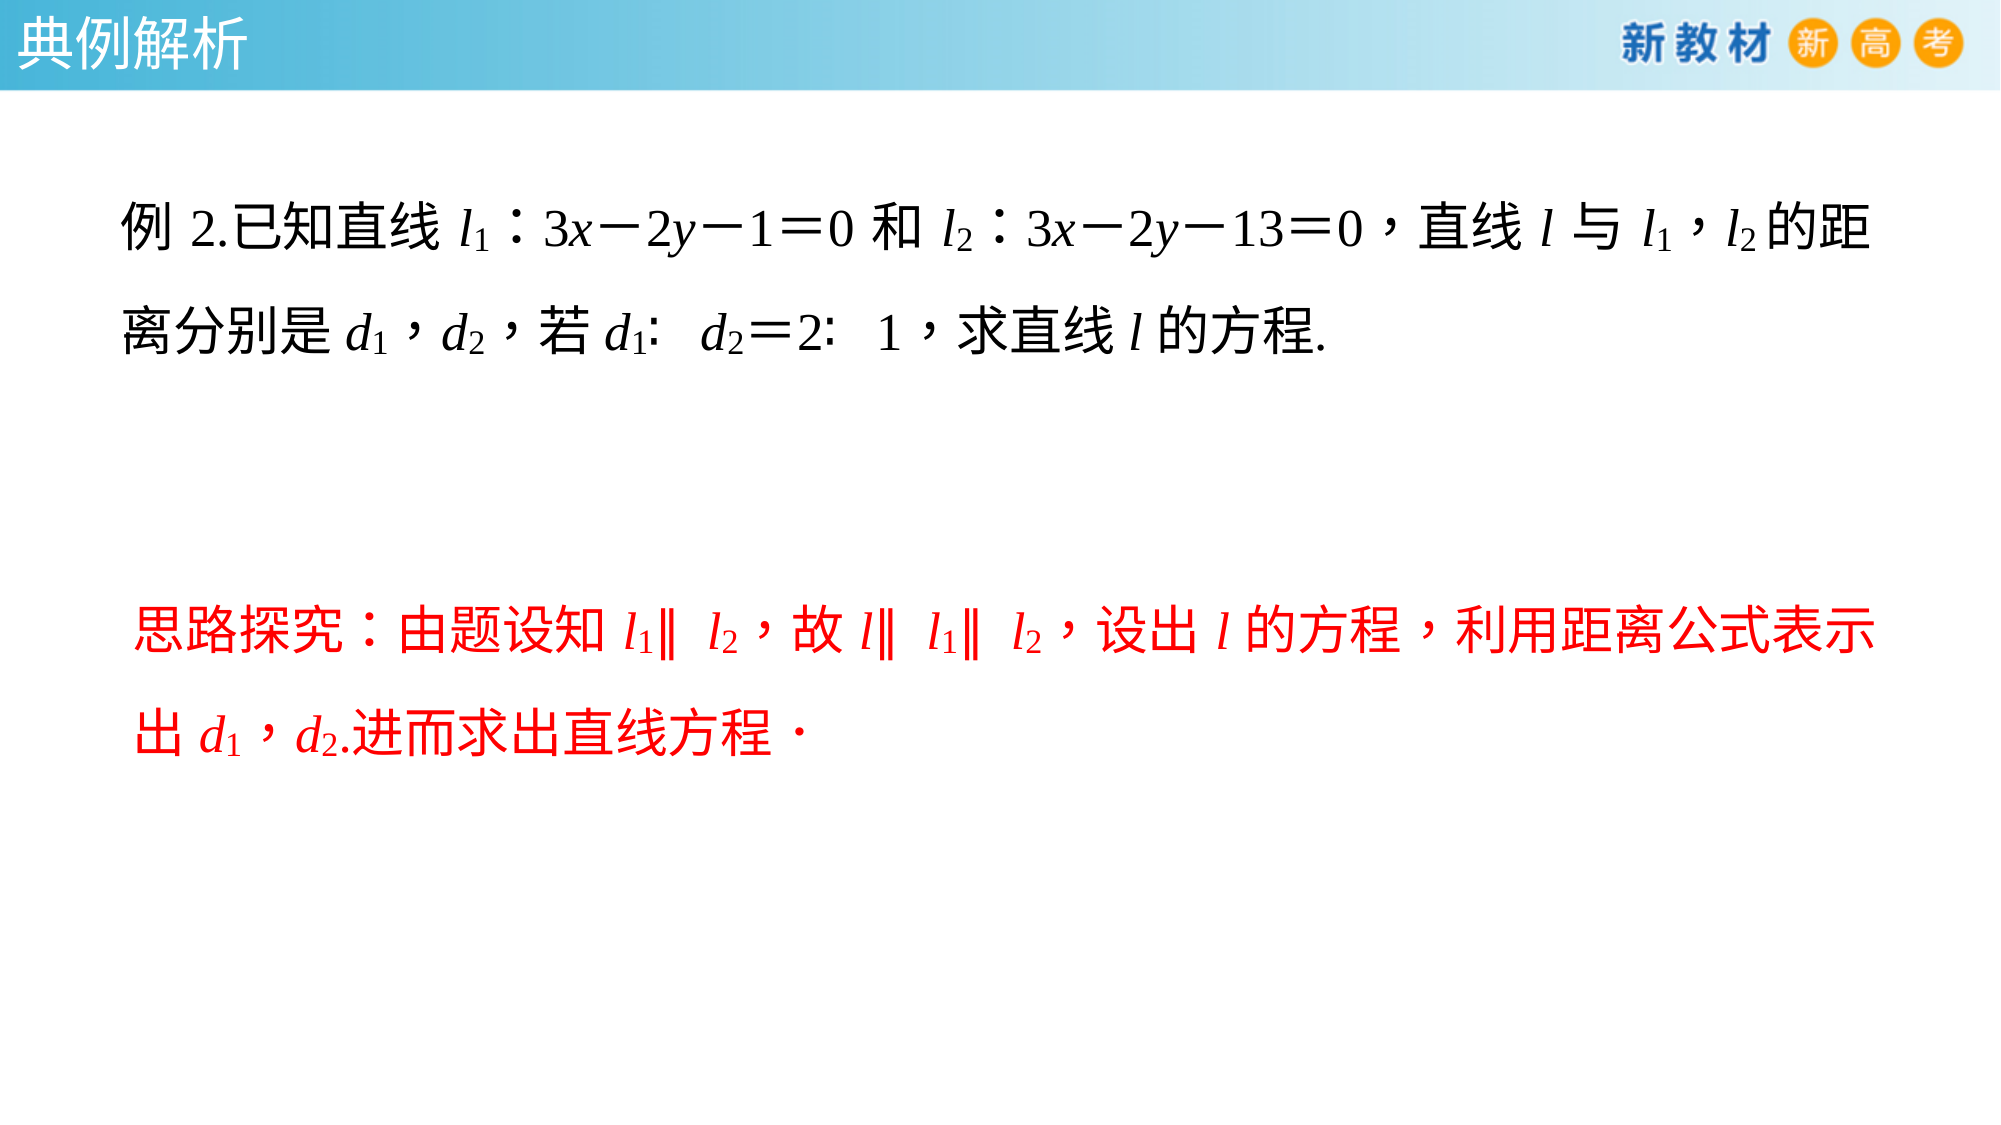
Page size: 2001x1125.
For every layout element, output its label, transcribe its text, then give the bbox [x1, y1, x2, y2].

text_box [132, 595, 1882, 803]
picture [0, 0, 2001, 1125]
text_box 典例解析 [1, 0, 265, 85]
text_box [120, 192, 1875, 402]
